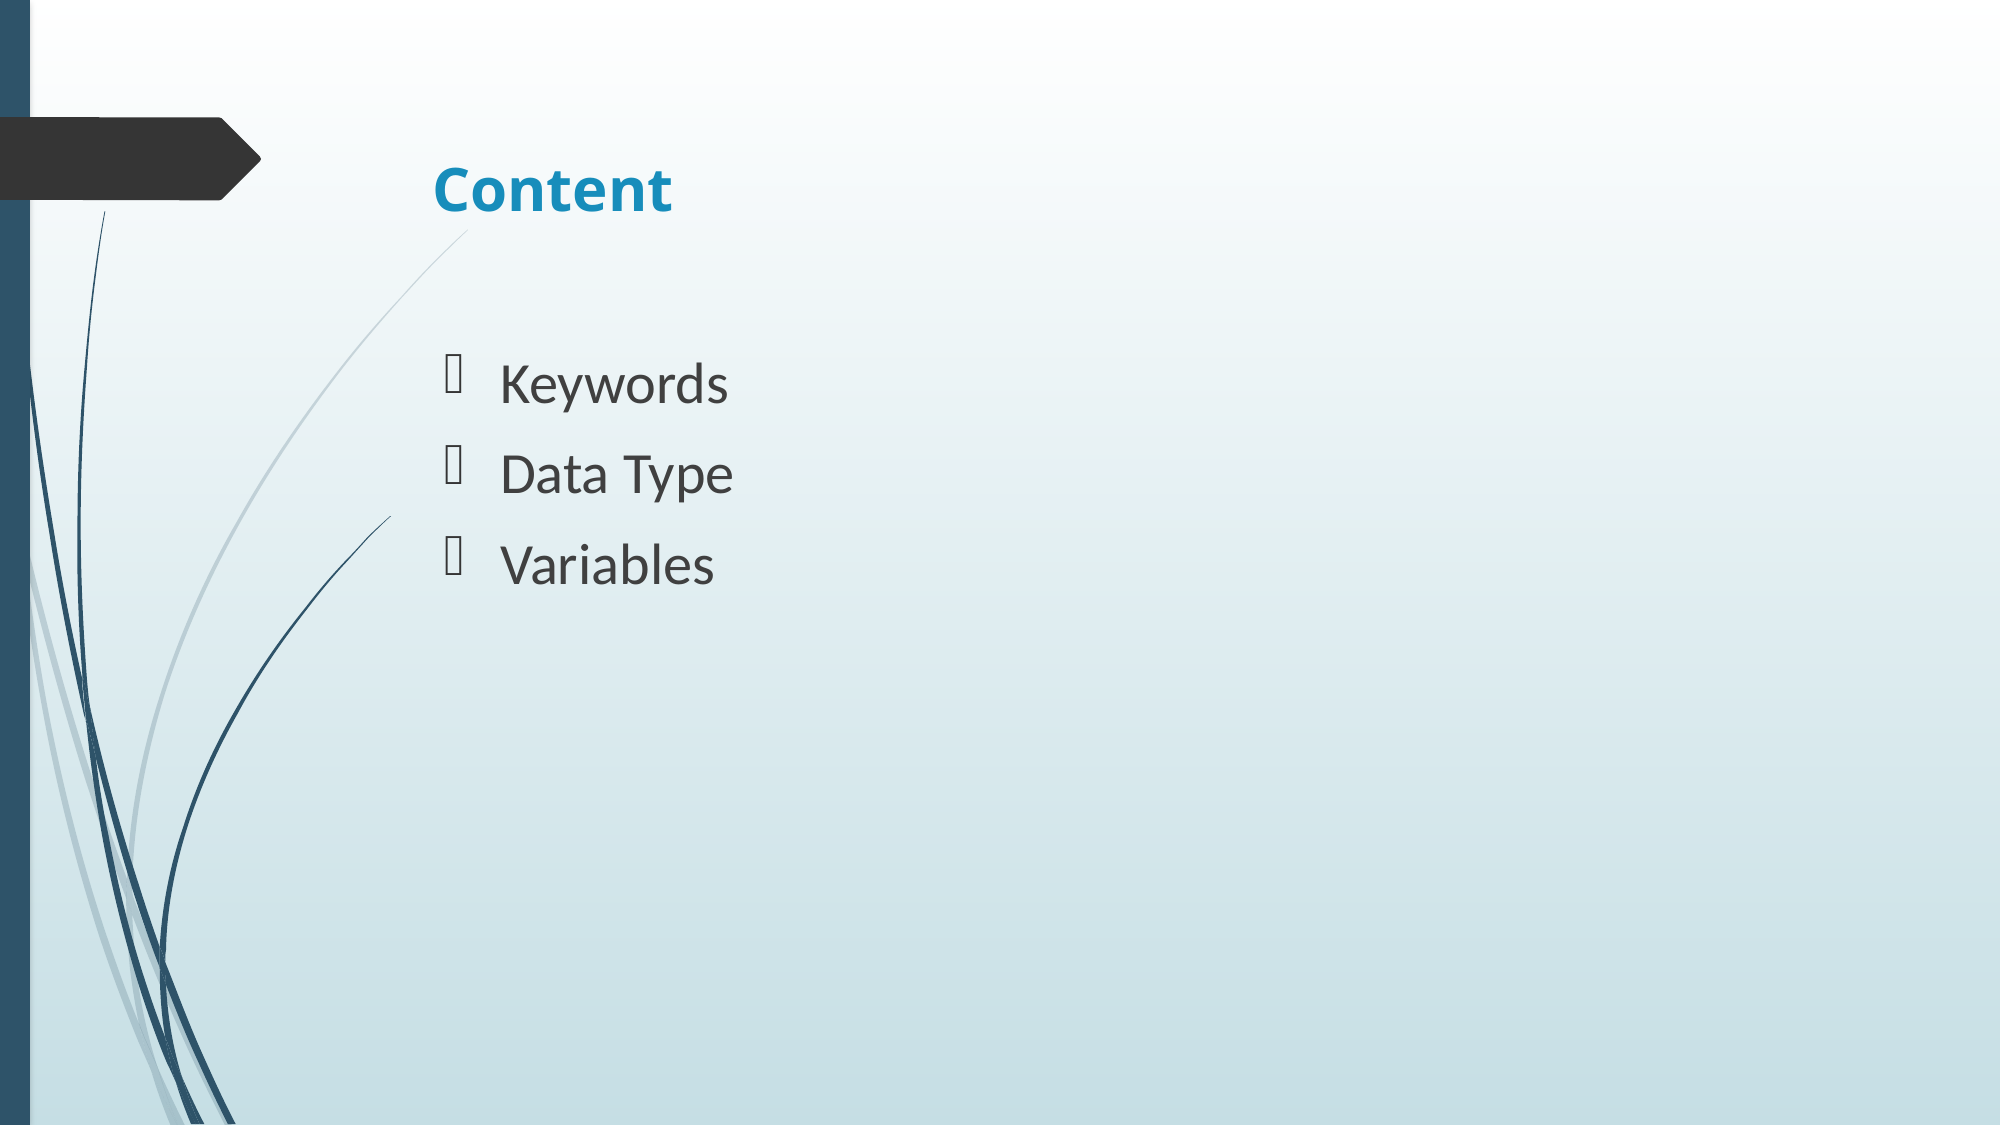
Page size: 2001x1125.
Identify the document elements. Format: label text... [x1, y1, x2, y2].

list Keywords Data Type Variables [428, 337, 1892, 958]
title Content [417, 143, 1879, 296]
